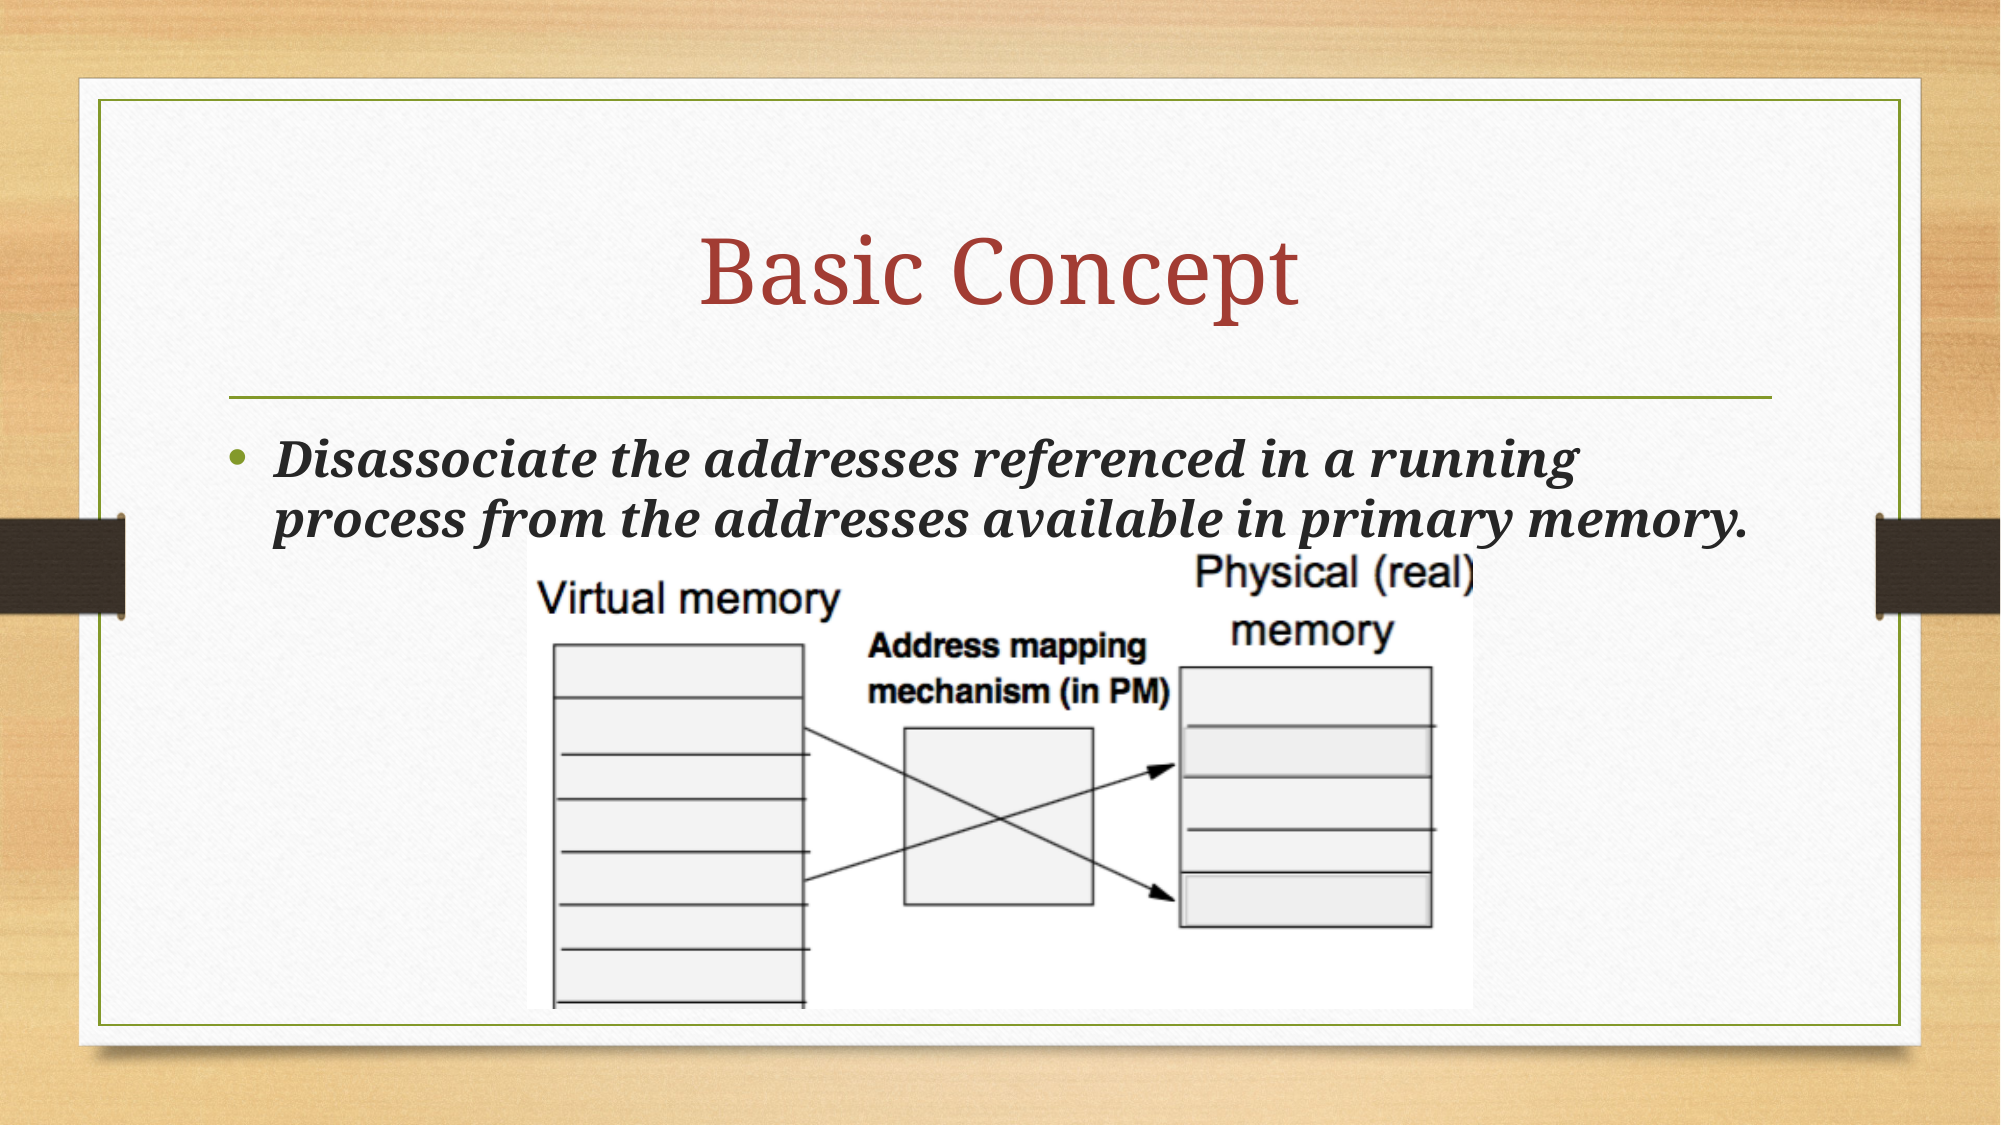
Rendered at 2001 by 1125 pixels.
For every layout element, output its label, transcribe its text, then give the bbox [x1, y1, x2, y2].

title Basic Concept [212, 161, 1788, 375]
picture [0, 0, 2001, 1125]
list Disassociate the addresses referenced in a running process from the addresses available in primary memory. [212, 419, 1788, 964]
